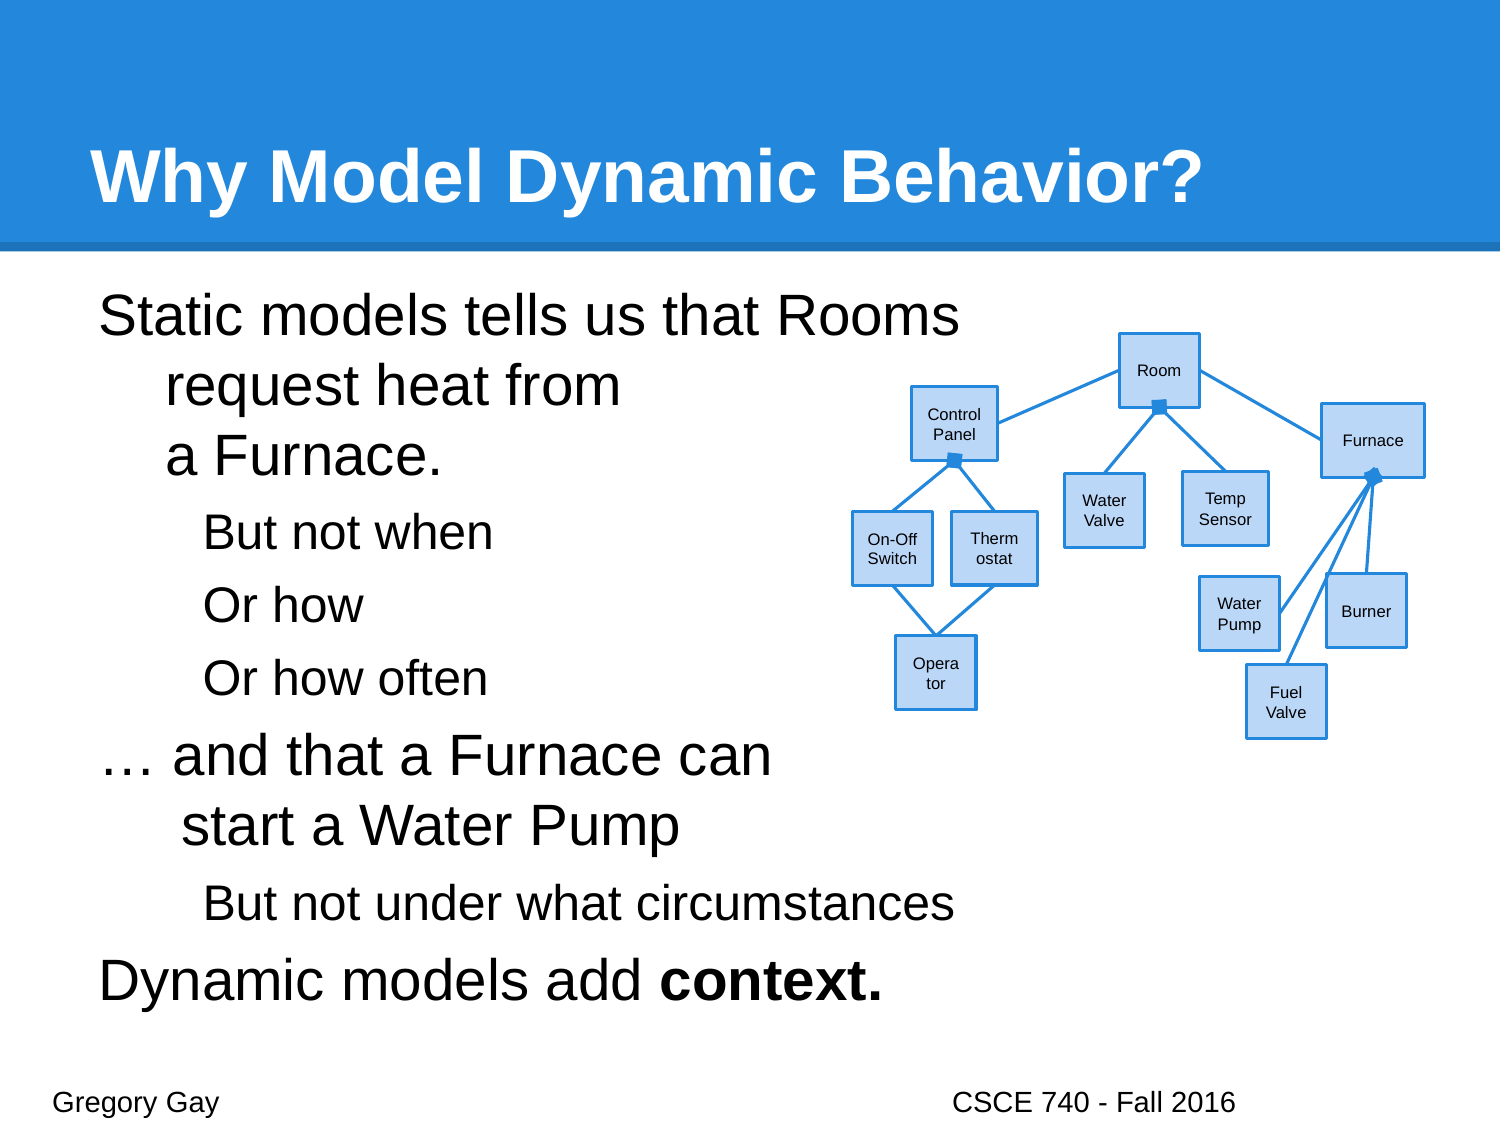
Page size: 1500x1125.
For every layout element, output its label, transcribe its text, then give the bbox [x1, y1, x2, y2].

title Why Model Dynamic Behavior? [75, 45, 1425, 233]
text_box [1159, 406, 1226, 472]
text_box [1279, 476, 1374, 614]
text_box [996, 369, 1120, 424]
text_box Furnace [1321, 403, 1425, 478]
text_box Room [1119, 333, 1200, 405]
text_box Gregory Gay CSCE 740 - Fall 2016 6 [37, 1068, 1463, 1114]
text_box Water Pump [1199, 576, 1280, 651]
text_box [935, 584, 995, 636]
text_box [1199, 369, 1322, 441]
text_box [954, 460, 995, 512]
text_box On-Off Switch [852, 511, 933, 586]
text_box Control Panel [911, 386, 998, 461]
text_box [892, 460, 952, 512]
text_box Burner [1378, 573, 1407, 648]
list Static models tells us that Rooms request heat from a Furnace. But not when Or how Or how often … and that a Furnace can start a Water Pump But not under what circumstances Dynamic models add context. [75, 262, 998, 1068]
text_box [1286, 619, 1374, 666]
text_box Operator [895, 644, 977, 710]
text_box Temp Sensor [1182, 471, 1269, 546]
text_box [892, 584, 934, 636]
text_box Fuel Valve [1246, 664, 1327, 739]
text_box Thermostat [951, 511, 1038, 586]
text_box Water Valve [1064, 473, 1145, 548]
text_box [1104, 406, 1158, 474]
